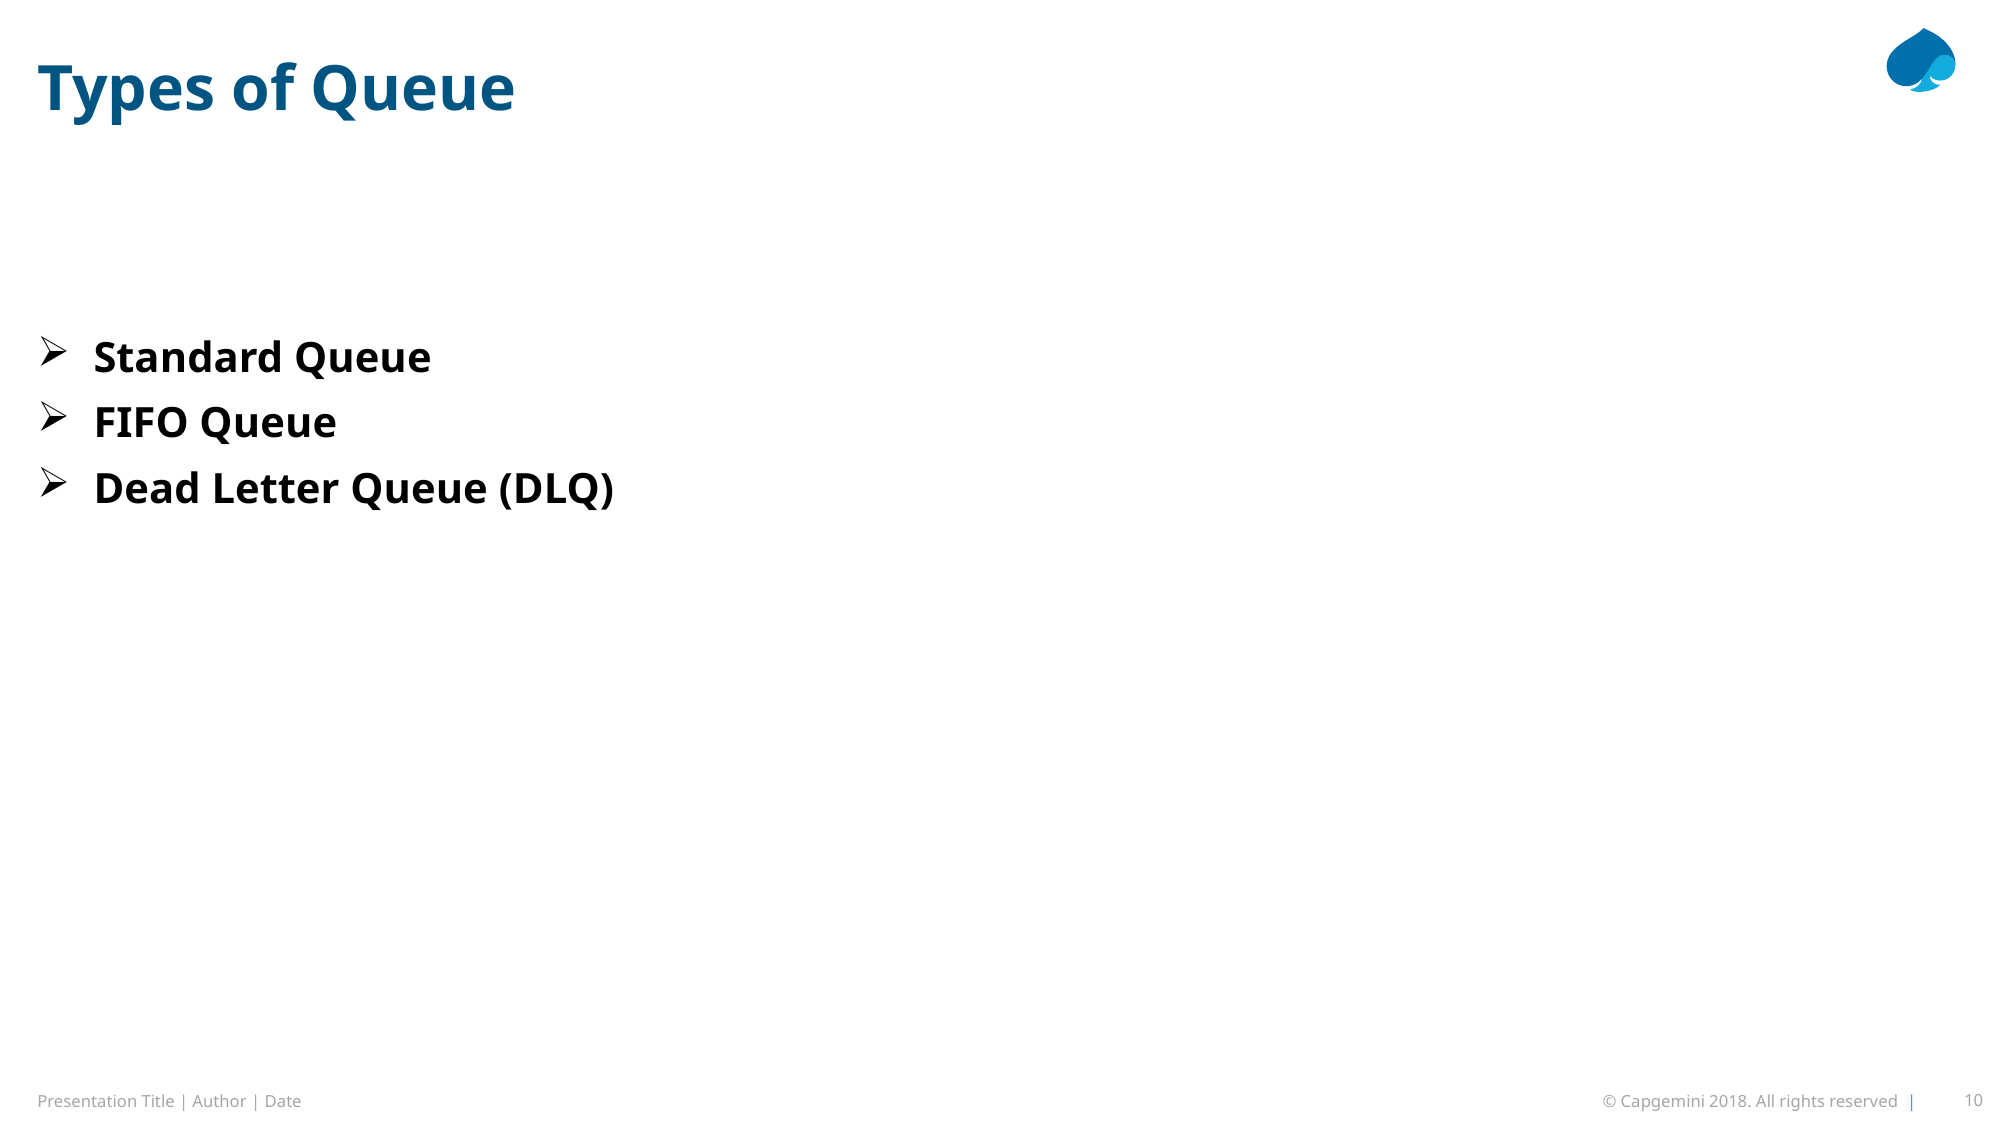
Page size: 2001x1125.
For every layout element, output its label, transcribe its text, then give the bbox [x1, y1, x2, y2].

title Types of Queue [37, 0, 1863, 182]
list Standard Queue FIFO Queue Dead Letter Queue (DLQ) [37, 265, 1957, 1031]
